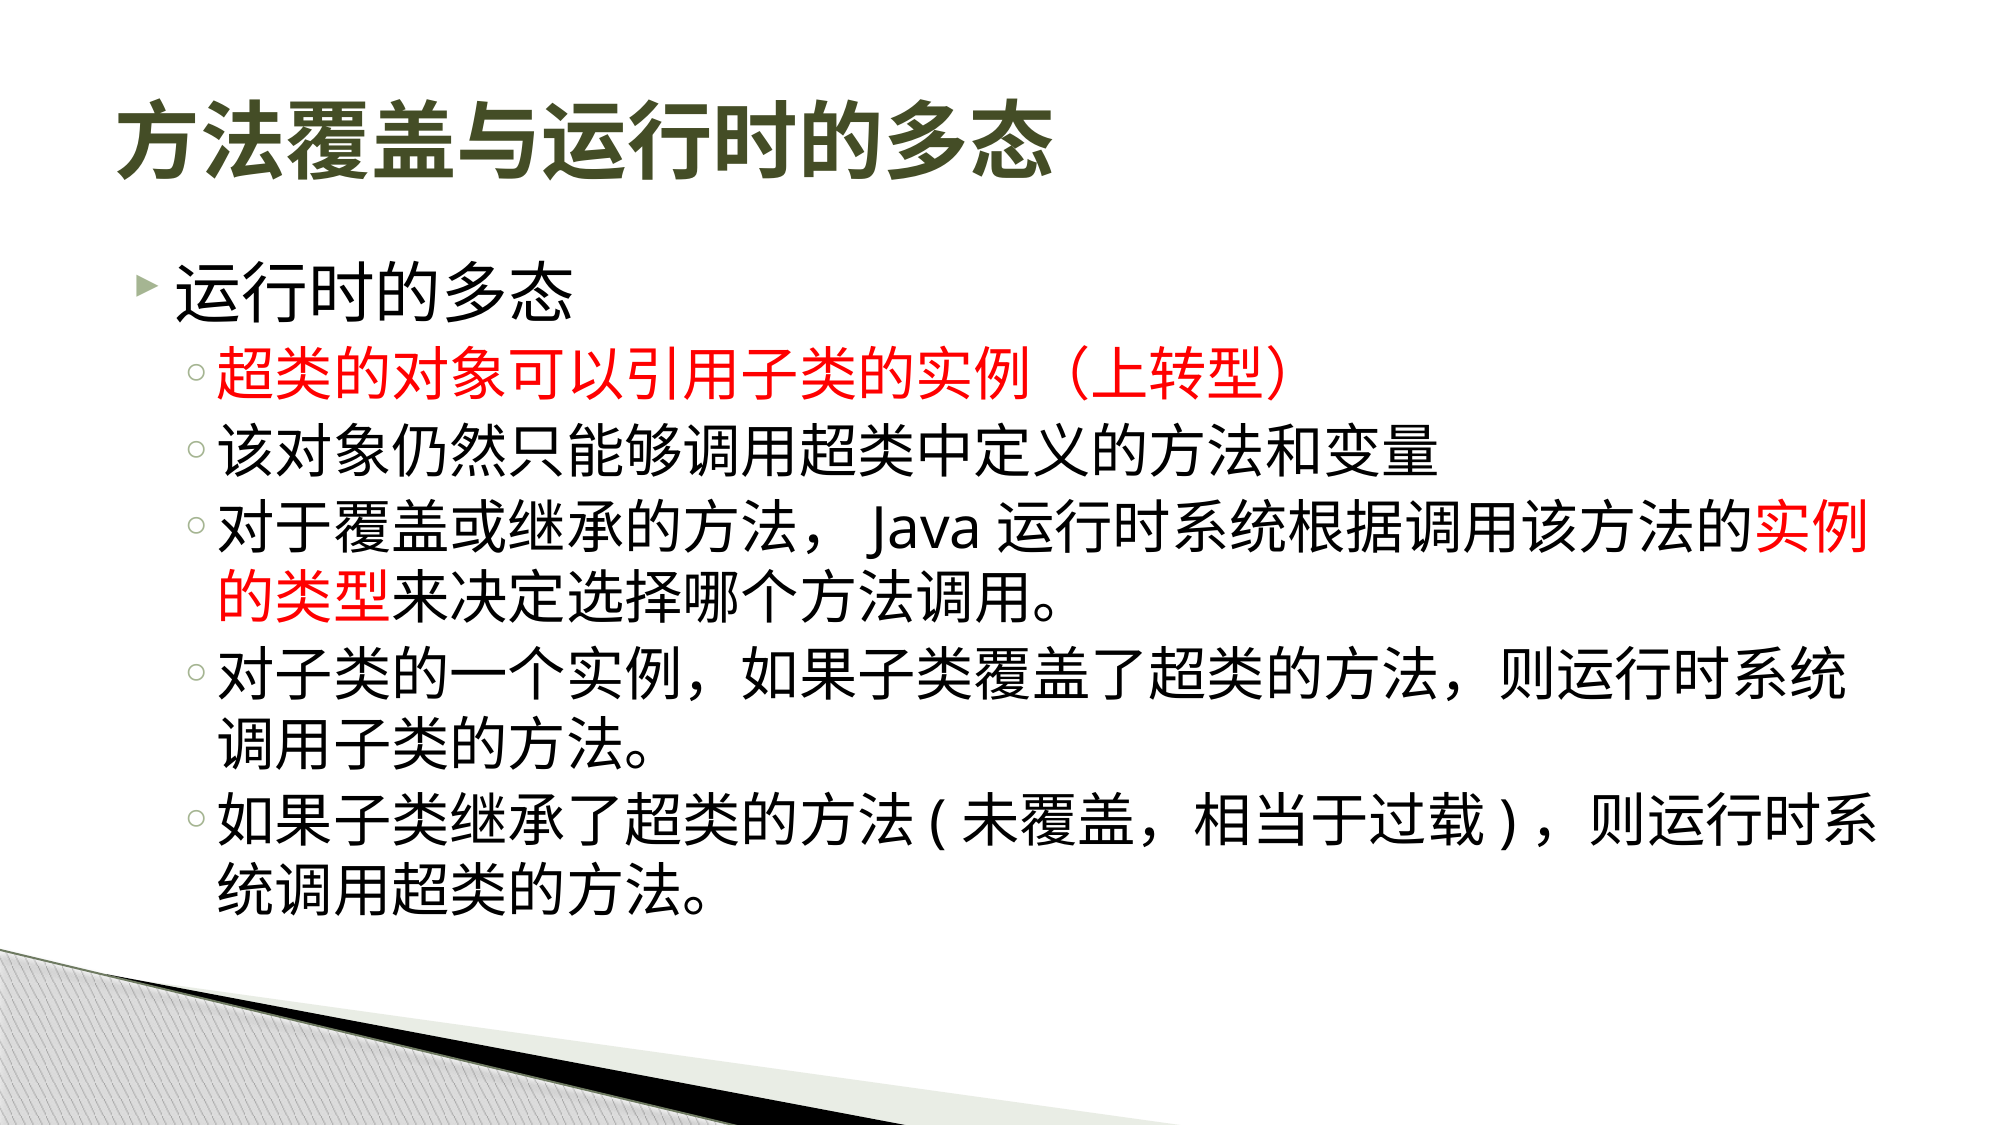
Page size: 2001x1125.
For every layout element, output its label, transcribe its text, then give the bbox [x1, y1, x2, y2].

title 方法覆盖与运行时的多态 [99, 45, 1900, 233]
list 运行时的多态 超类的对象可以引用子类的实例（上转型） 该对象仍然只能够调用超类中定义的方法和变量 对于覆盖或继承的方法，Java运行时系统根据调用该方法的实例的类型来决定选择哪个方法调用。 对子类的一个实例，如果子类覆盖了超类的方法，则运行时系统调用子类的方法。 如果子类继承了超类的方法(未覆盖，相当于过载)，则运行时系统调用超类的方法。 [99, 243, 1900, 986]
